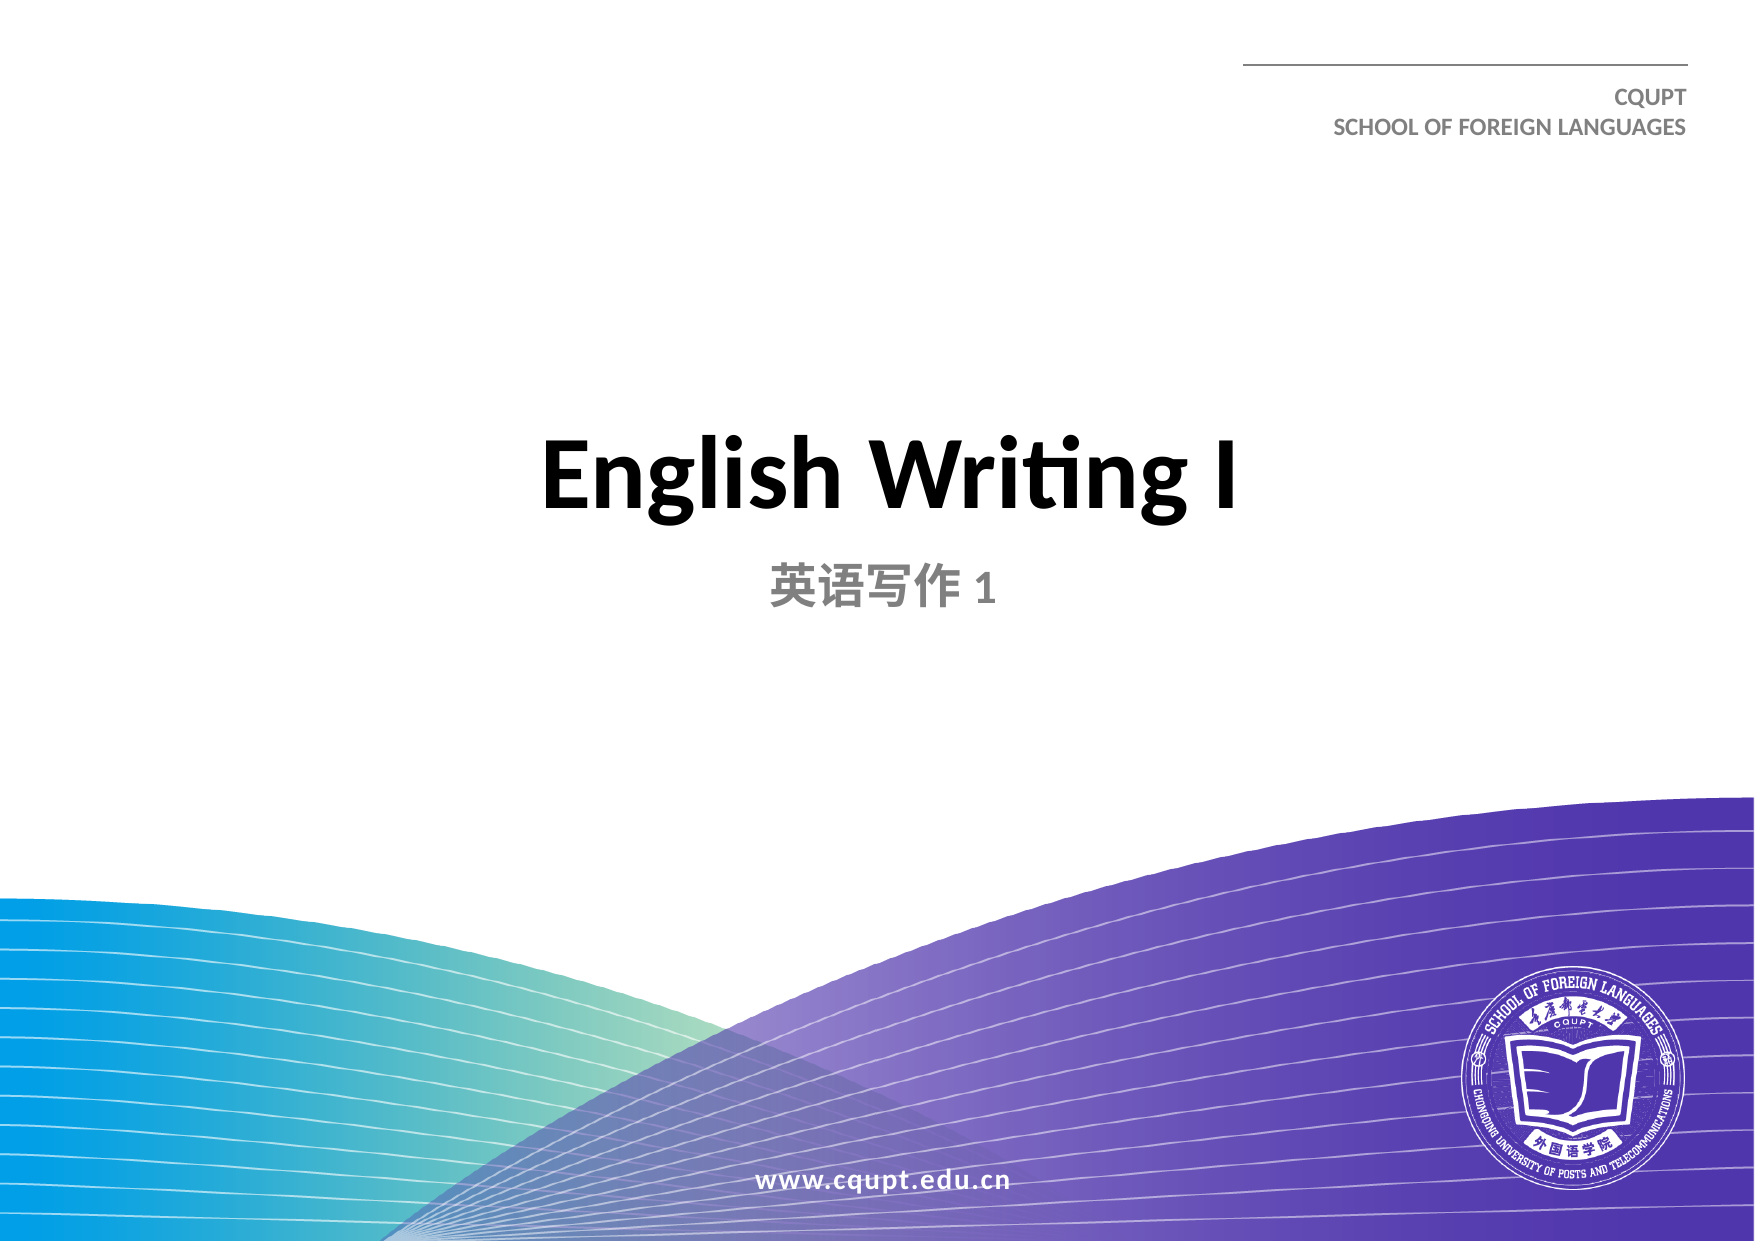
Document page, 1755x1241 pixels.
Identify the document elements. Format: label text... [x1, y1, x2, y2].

picture [0, 797, 1755, 1241]
subtitle 英语写作1 [369, 546, 1398, 632]
title English Writing I [144, 407, 1636, 526]
text_box CQUPT SCHOOL OF FOREIGN LANGUAGES [1090, 76, 1704, 184]
